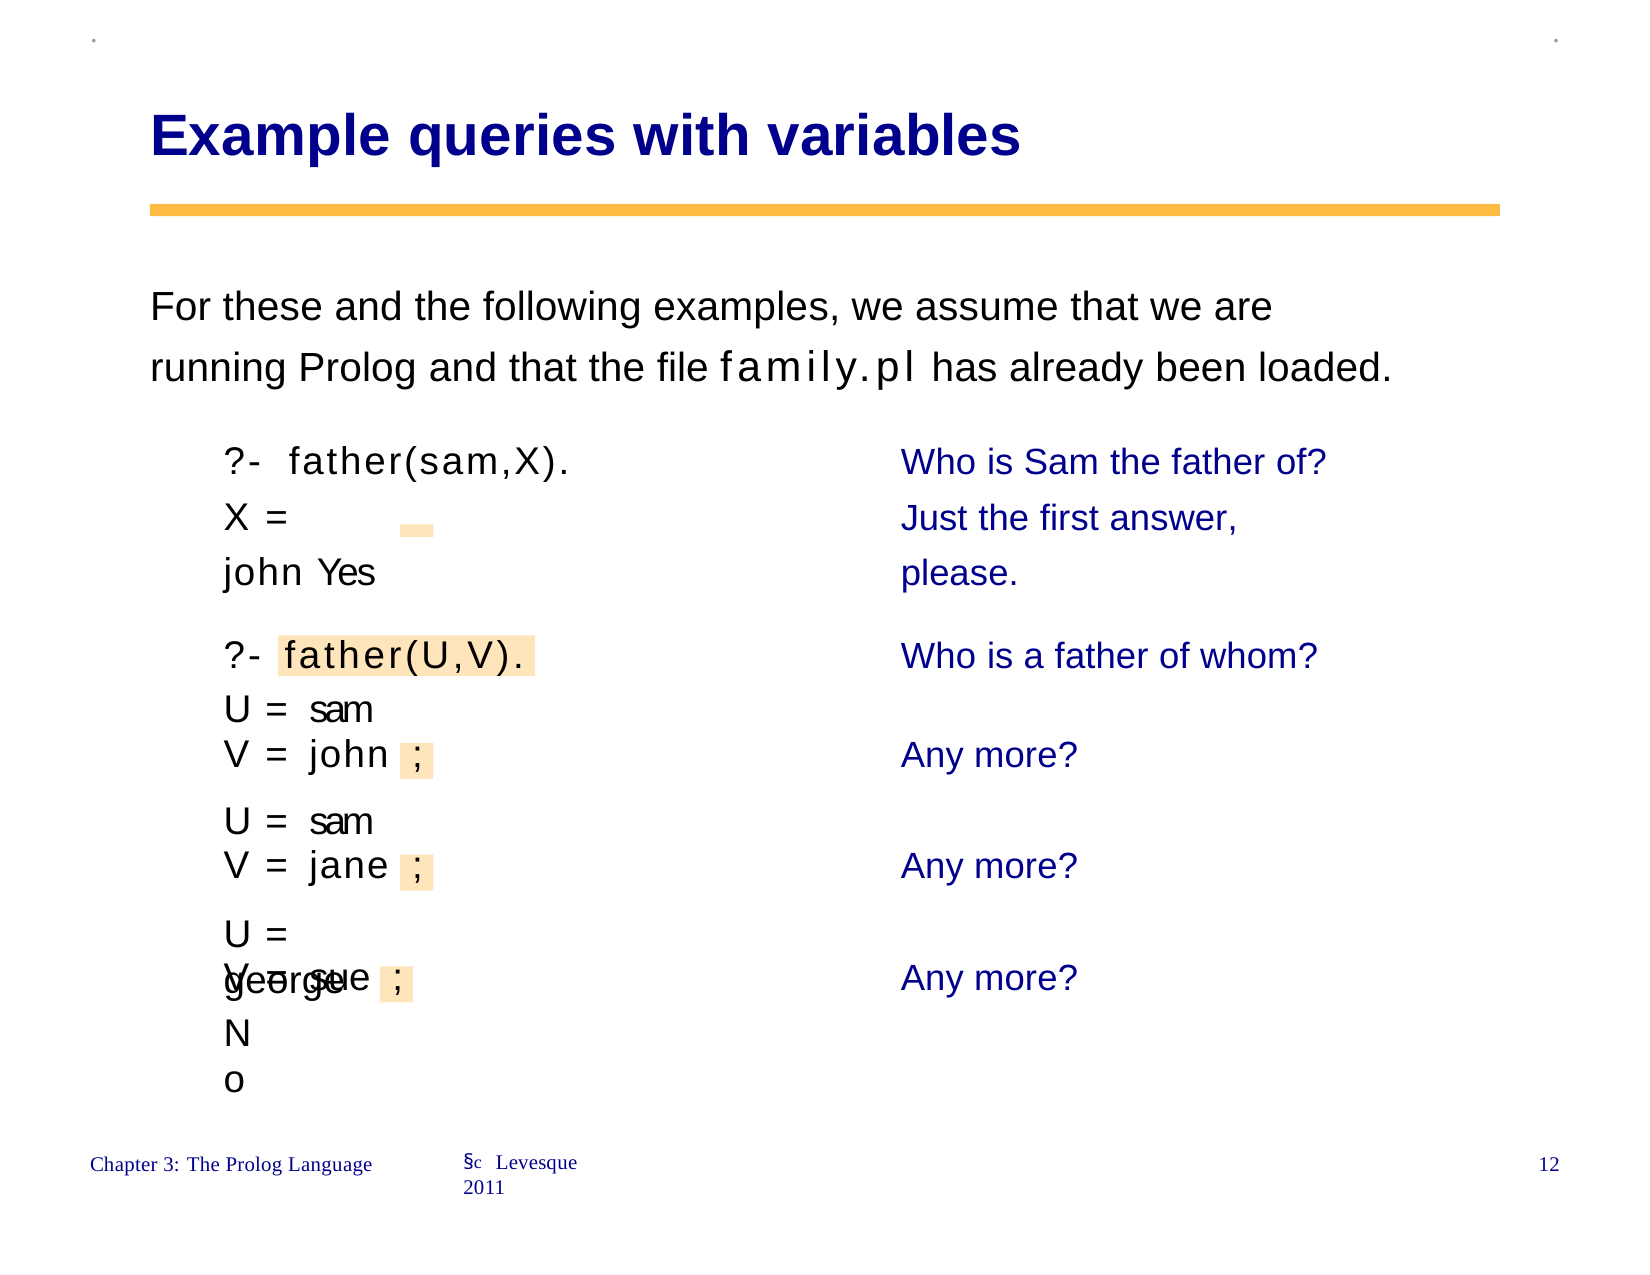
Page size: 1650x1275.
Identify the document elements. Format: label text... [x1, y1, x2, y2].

text_box Who is a father of whom? [898, 631, 1320, 676]
text_box [400, 854, 434, 891]
text_box Example queries with variables For these and the following examples, we assume that we are running Prolog and that the file family.pl has already been loaded. [147, 96, 1416, 390]
text_box . [87, 11, 100, 49]
text_box ?- father(sam,X). [221, 436, 576, 483]
text_box U = sam V = john ; [221, 685, 430, 775]
slide_number 12 [1534, 1152, 1565, 1275]
text_box [1416, 203, 1500, 217]
text_box Any more? [898, 842, 1081, 887]
text_box U = george [221, 909, 430, 1002]
text_box [379, 966, 413, 1003]
text_box [400, 742, 434, 779]
footer §c Levesque 2011 [461, 1152, 623, 1275]
text_box Who is Sam the father of? Just the first answer, please. [898, 426, 1365, 593]
text_box V = sue ; [221, 952, 409, 999]
text_box Chapter 3: The Prolog Language [87, 1152, 376, 1176]
text_box Any more? [898, 954, 1081, 998]
text_box [400, 524, 434, 538]
text_box X = john Yes [221, 482, 389, 594]
text_box . [1550, 11, 1563, 49]
text_box Any more? [898, 730, 1081, 775]
text_box ?- [221, 629, 267, 677]
text_box father(U,V). [278, 635, 536, 677]
text_box U = sam V = jane ; [221, 797, 430, 887]
text_box No [221, 1007, 267, 1101]
